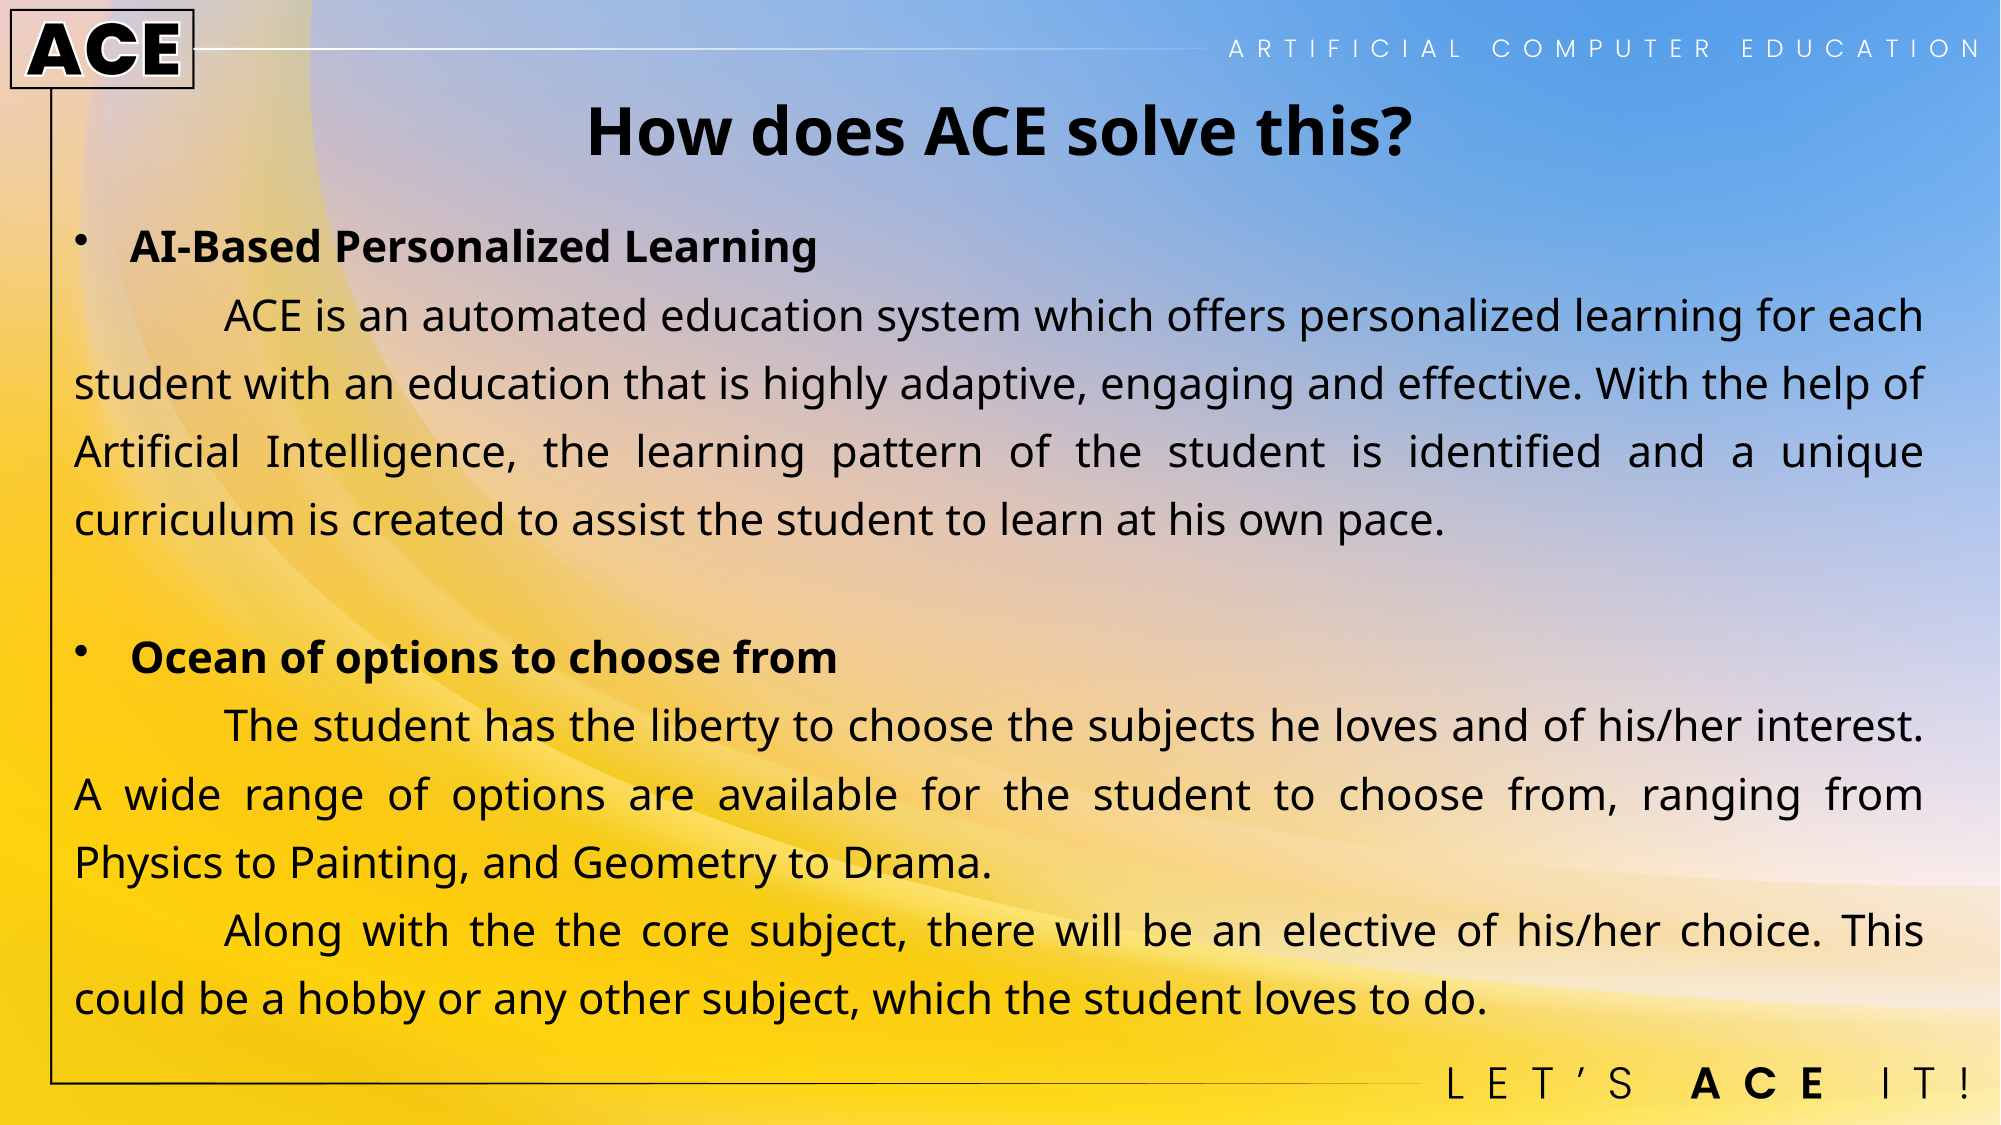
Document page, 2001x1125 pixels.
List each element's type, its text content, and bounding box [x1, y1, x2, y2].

title How does ACE solve this? [99, 61, 1901, 195]
list AI-Based Personalized Learning ACE is an automated education system which offers personalized learning for each student with an education that is highly adaptive, engaging and effective. With the help of Artificial Intelligence, the learning pattern of the student is identified and a unique curriculum is created to assist the student to learn at his own pace. Ocean of options to choose from The student has the liberty to choose the subjects he loves and of his/her interest. A wide range of options are available for the student to choose from, ranging from Physics to Painting, and Geometry to Drama. Along with the the core subject, there will be an elective of his/her choice. This could be a hobby or any other subject, which the student loves to do. [58, 195, 1942, 1071]
picture [0, 0, 2001, 1125]
